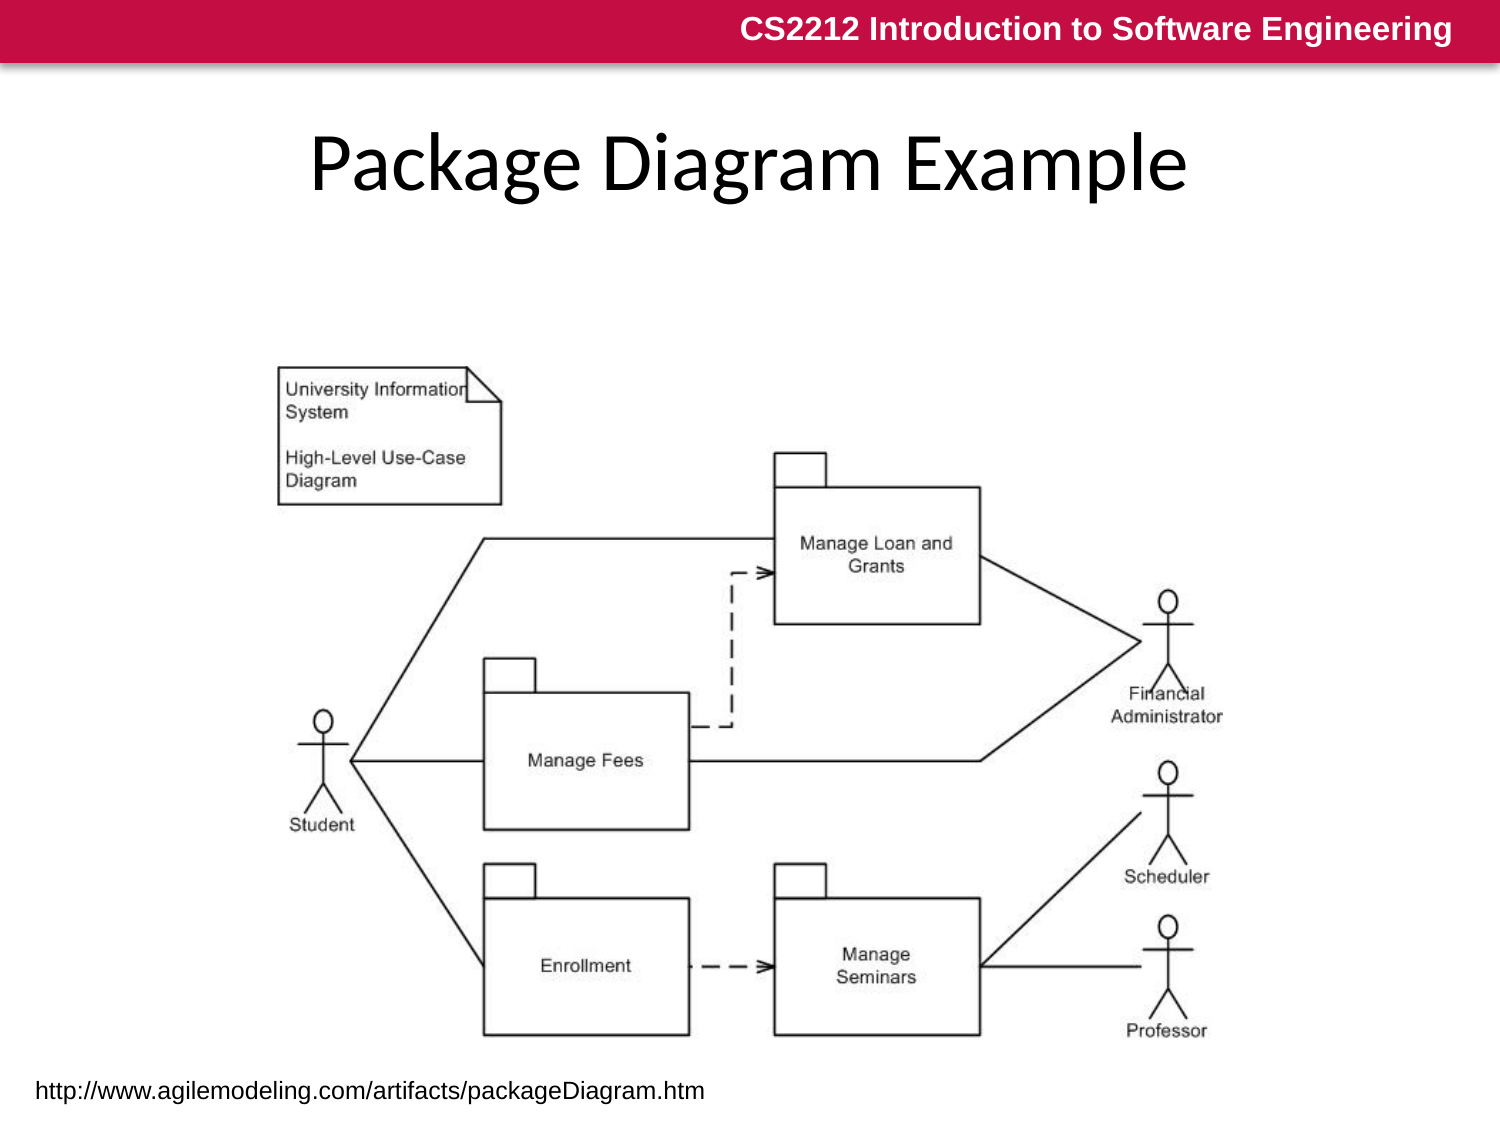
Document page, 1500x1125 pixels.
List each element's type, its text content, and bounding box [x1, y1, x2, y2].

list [276, 366, 1223, 1043]
picture [0, 0, 1500, 63]
text_box http://www.agilemodeling.com/artifacts/packageDiagram.htm [20, 1067, 722, 1112]
title Package Diagram Example [112, 99, 1388, 288]
